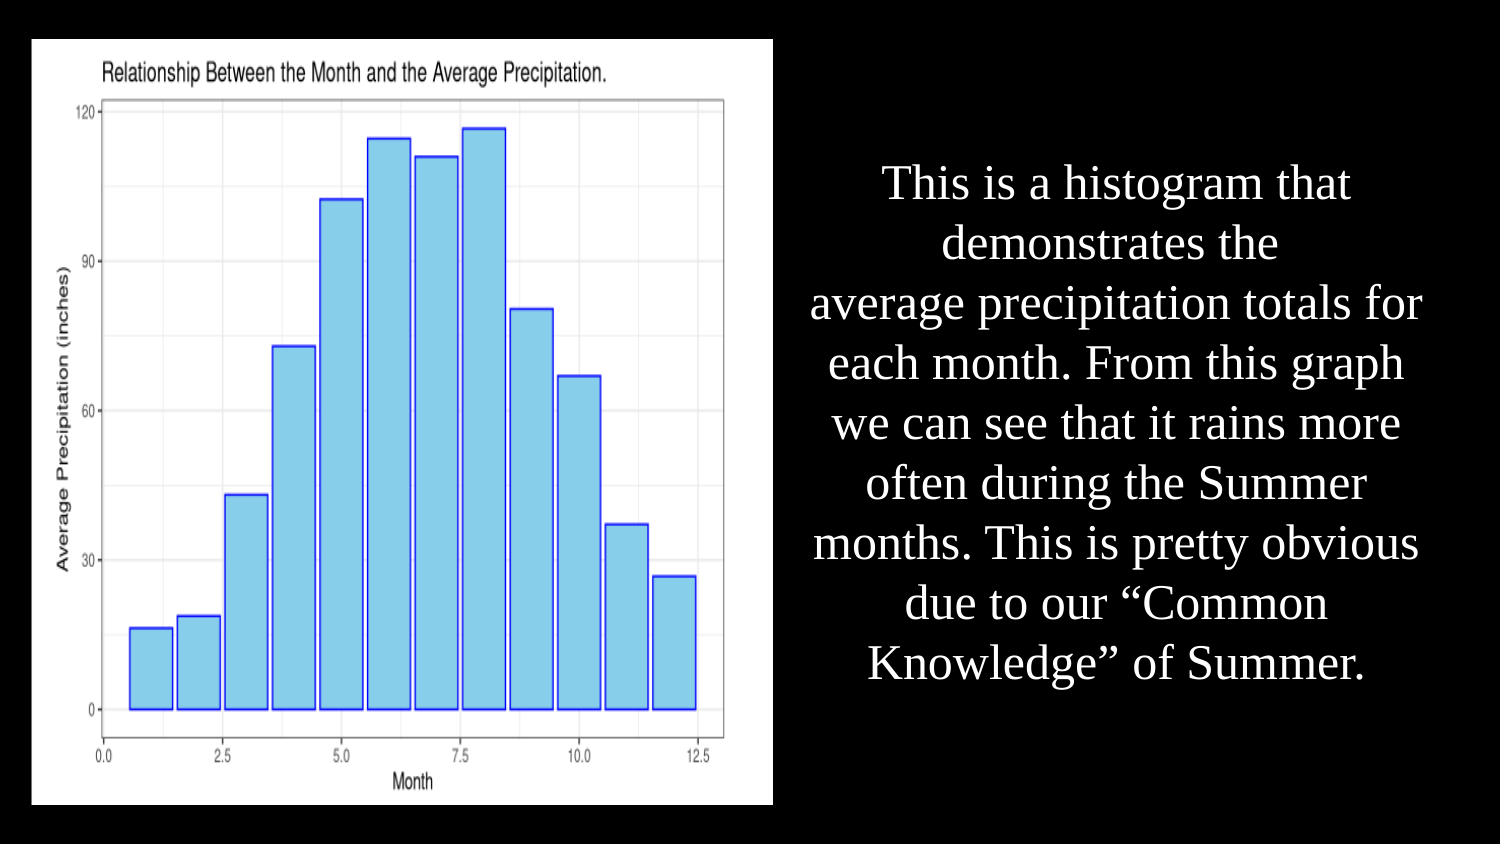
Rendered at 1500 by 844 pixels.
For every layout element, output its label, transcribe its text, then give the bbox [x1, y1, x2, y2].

text_box This is a histogram that demonstrates the average precipitation totals for each month. From this graph we can see that it rains more often during the Summer months. This is pretty obvious due to our “Common Knowledge” of Summer. [793, 134, 1440, 710]
picture [31, 39, 773, 805]
